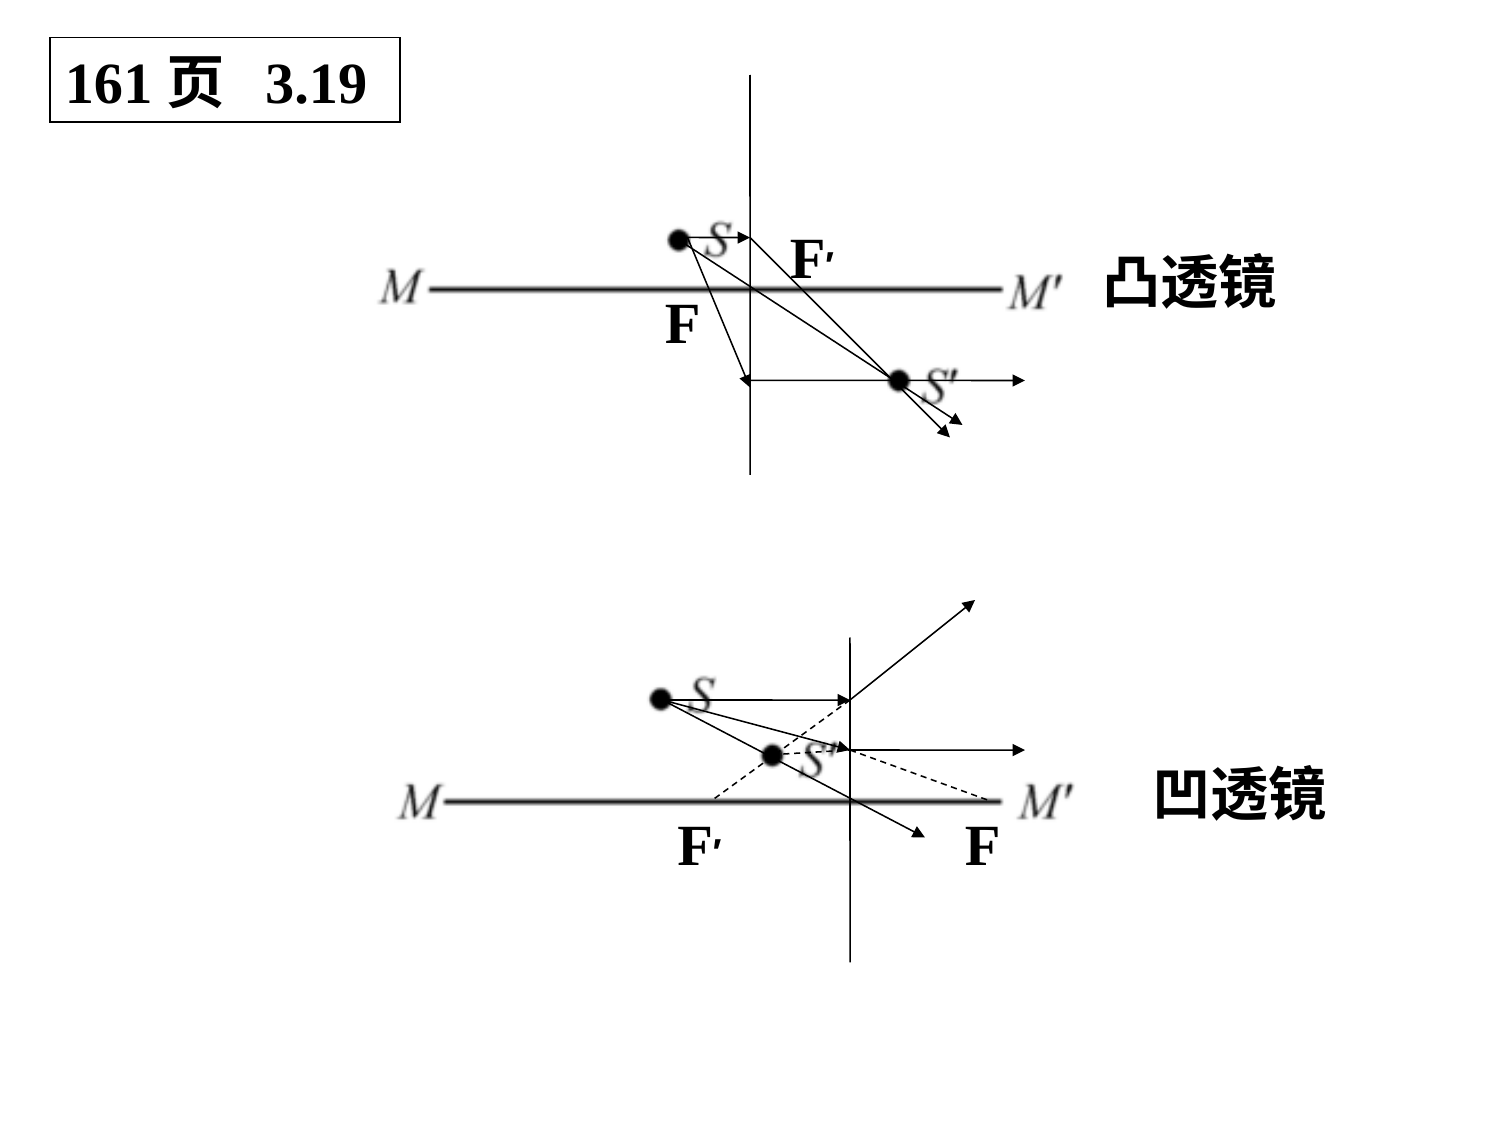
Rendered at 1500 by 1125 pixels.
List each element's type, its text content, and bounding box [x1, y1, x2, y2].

text_box 凸透镜 [1091, 237, 1313, 323]
text_box 凹透镜 [1137, 750, 1363, 835]
text_box [914, 600, 976, 648]
picture [362, 137, 1088, 449]
picture [374, 649, 1101, 926]
text_box 161页 3.19 [50, 37, 400, 123]
